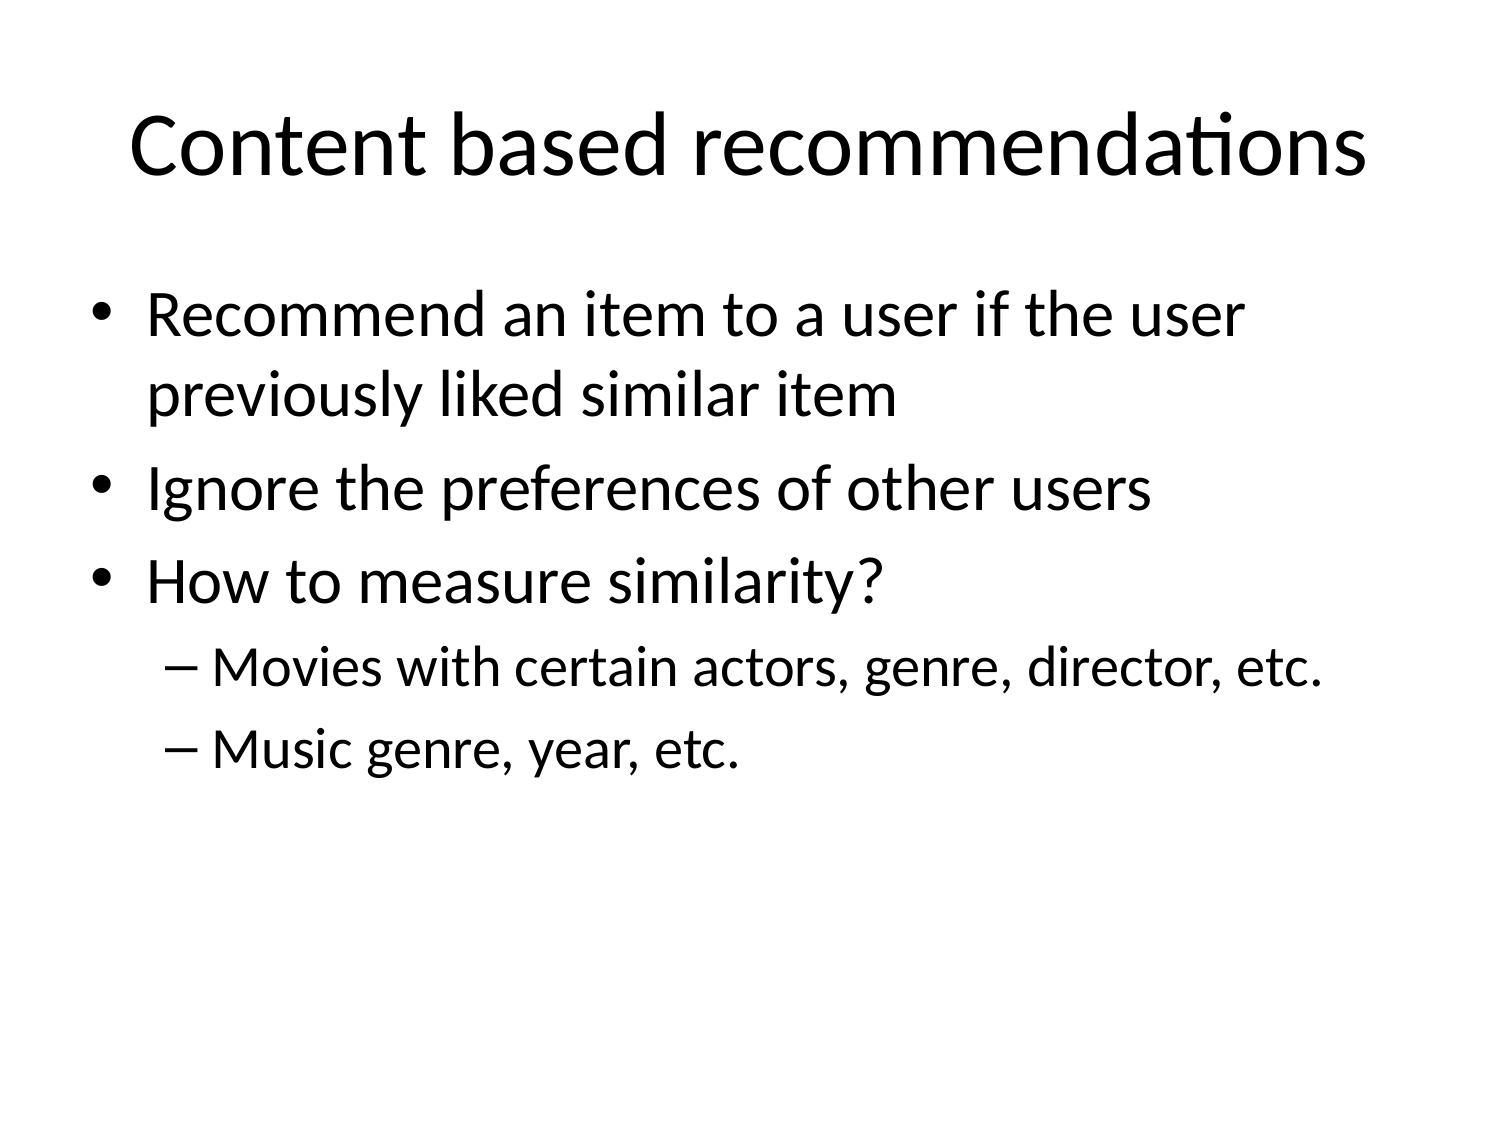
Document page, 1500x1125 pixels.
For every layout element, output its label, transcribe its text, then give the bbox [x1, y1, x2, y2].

title Content based recommendations [75, 45, 1425, 233]
list Recommend an item to a user if the user previously liked similar item Ignore the preferences of other users How to measure similarity? Movies with certain actors, genre, director, etc. Music genre, year, etc. [75, 262, 1425, 1005]
